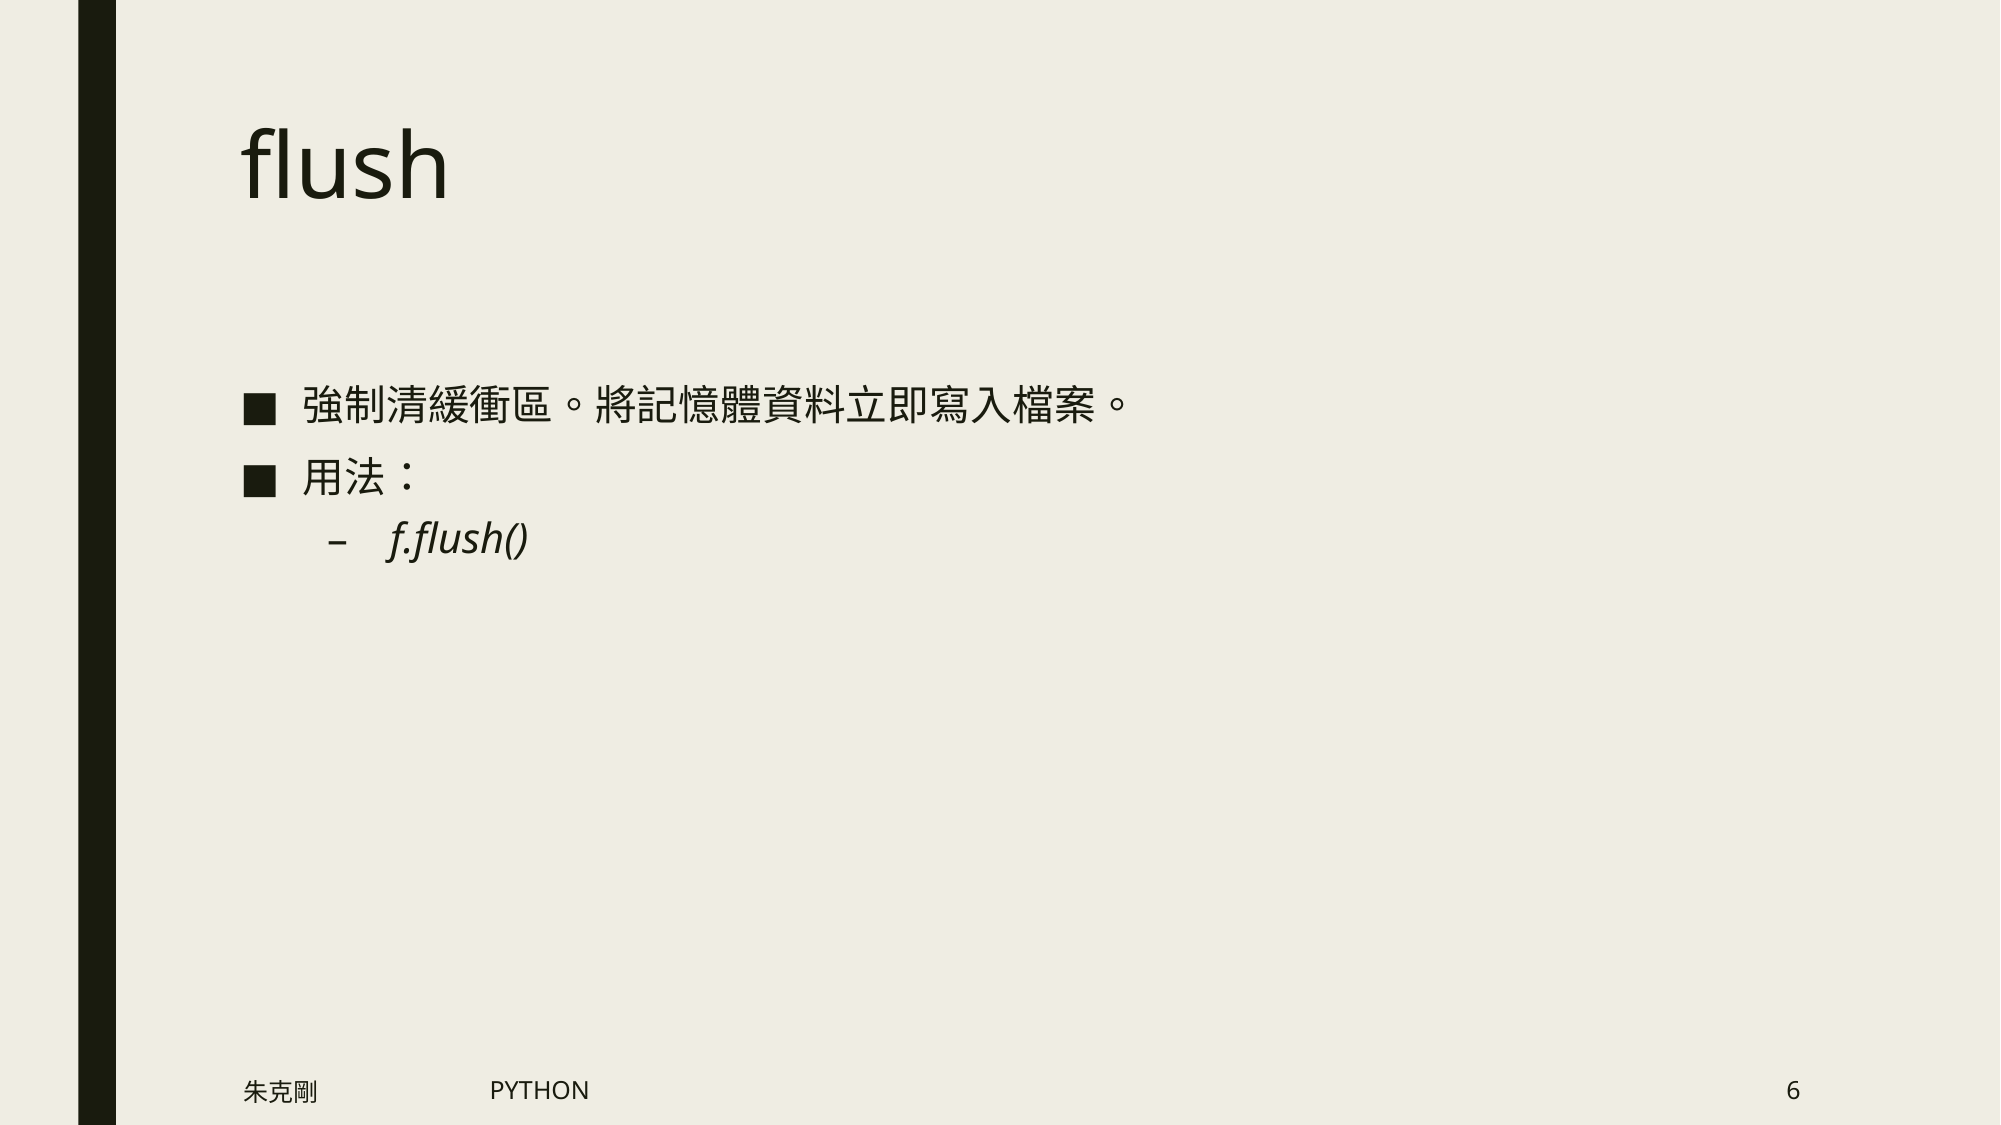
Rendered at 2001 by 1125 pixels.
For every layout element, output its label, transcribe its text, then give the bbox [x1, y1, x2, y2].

title flush [225, 112, 1800, 357]
slide_number 朱克剛 [228, 1058, 426, 1125]
slide_number 6 [1553, 1058, 1816, 1125]
footer PYTHON [474, 1058, 1505, 1125]
list 強制清緩衝區。將記憶體資料立即寫入檔案。 用法： f.flush() [225, 375, 1800, 963]
